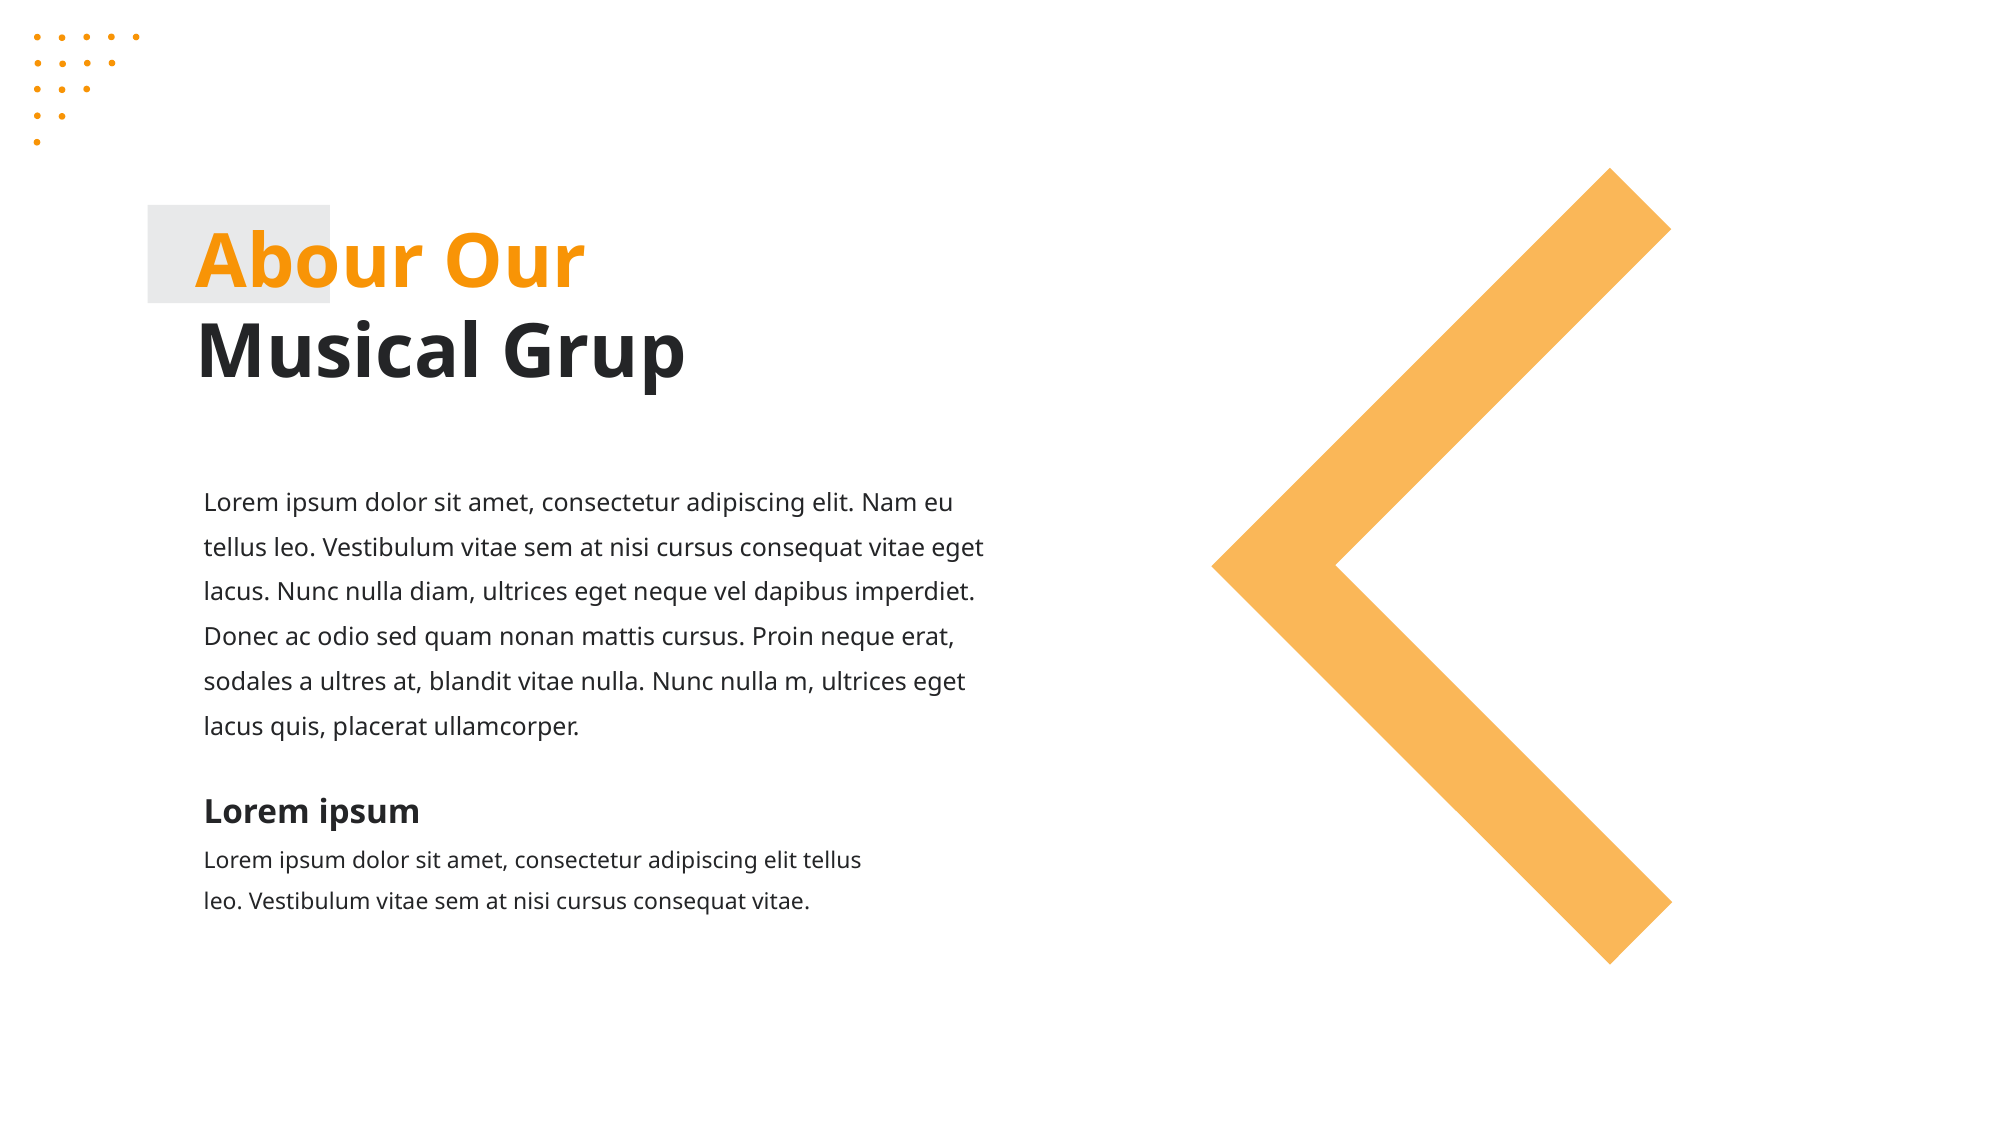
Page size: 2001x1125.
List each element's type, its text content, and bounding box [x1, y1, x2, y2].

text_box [30, 36, 143, 143]
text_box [147, 204, 823, 402]
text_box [188, 762, 903, 924]
text_box Lorem ipsum dolor sit amet, consectetur adipiscing elit. Nam eu tellus leo. Vestibulum vitae sem at nisi cursus consequat vitae eget lacus. Nunc nulla diam, ultrices eget neque vel dapibus imperdiet. Donec ac odio sed quam nonan mattis cursus. Proin neque erat, sodales a ultres at, blandit vitae nulla. Nunc nulla m, ultrices eget lacus quis, placerat ullamcorper. [188, 463, 1010, 748]
picture [1211, 0, 2000, 1125]
